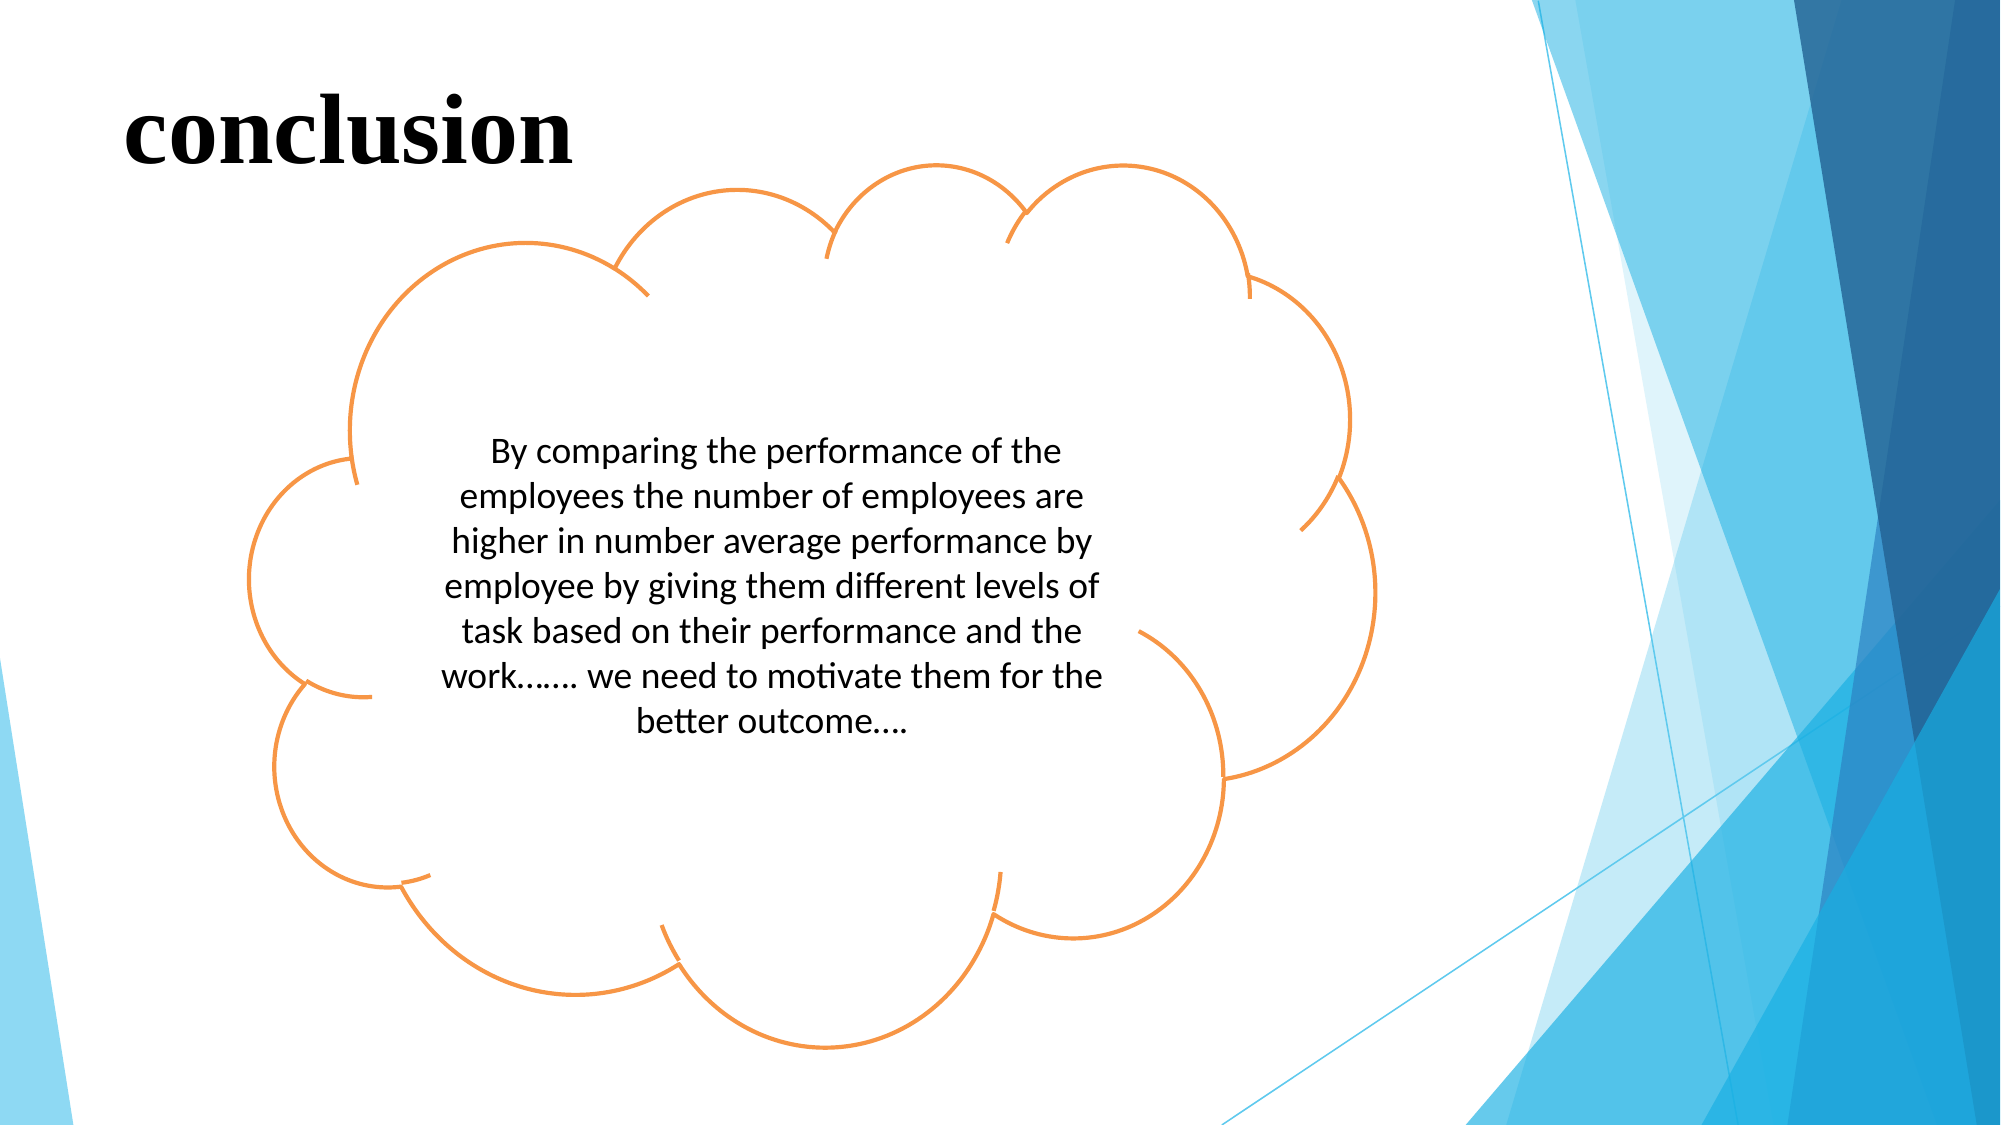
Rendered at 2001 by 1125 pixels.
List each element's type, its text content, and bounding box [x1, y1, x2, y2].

text_box By comparing the performance of the employees the number of employees are higher in number average performance by employee by giving them different levels of task based on their performance and the work……. we need to motivate them for the better outcome…. [246, 163, 1378, 1050]
title conclusion [123, 63, 1877, 188]
